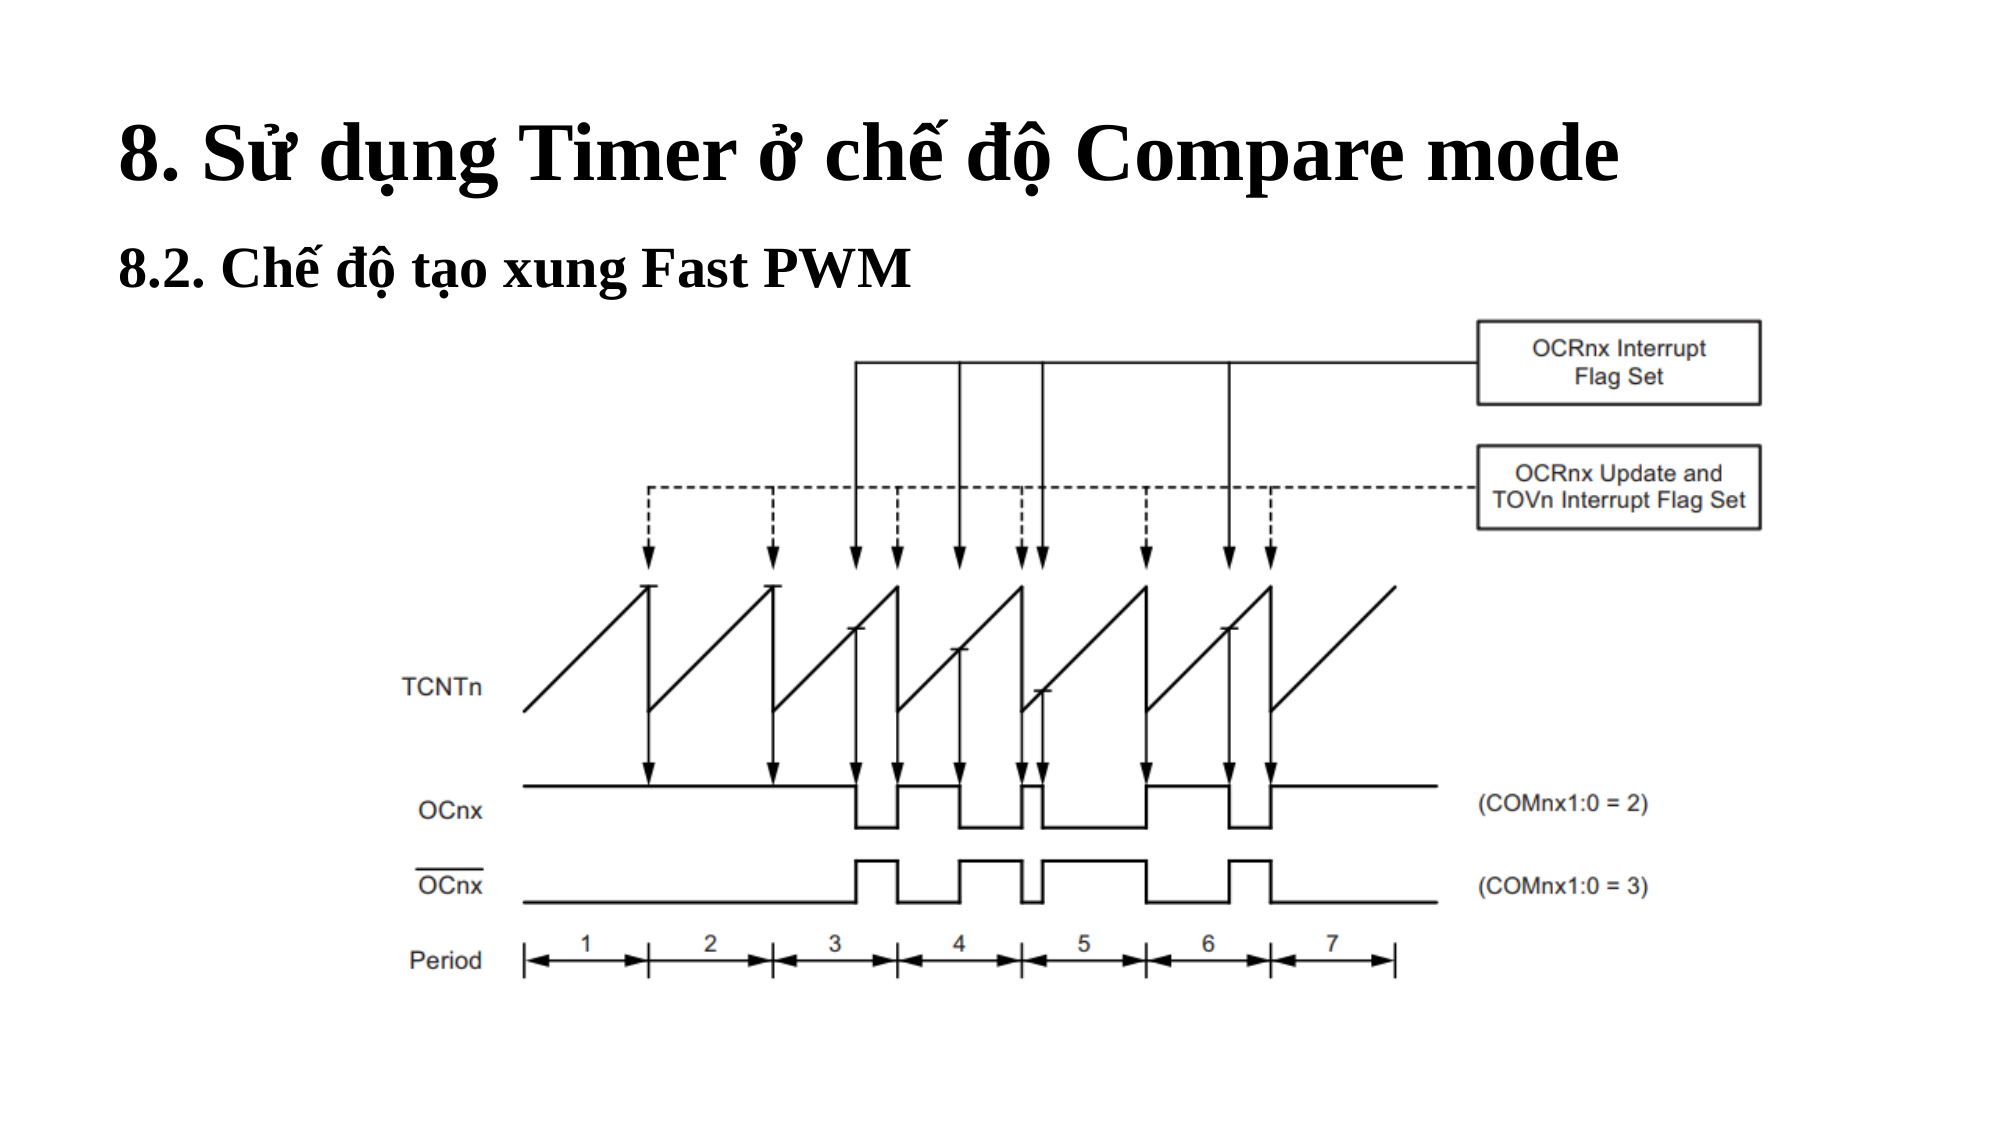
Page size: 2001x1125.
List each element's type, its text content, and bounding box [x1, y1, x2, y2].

text_box 8.2. Chế độ tạo xung Fast PWM [103, 229, 1340, 353]
subtitle 8. Sử dụng Timer ở chế độ Compare mode [103, 100, 1823, 245]
picture [383, 307, 1781, 991]
